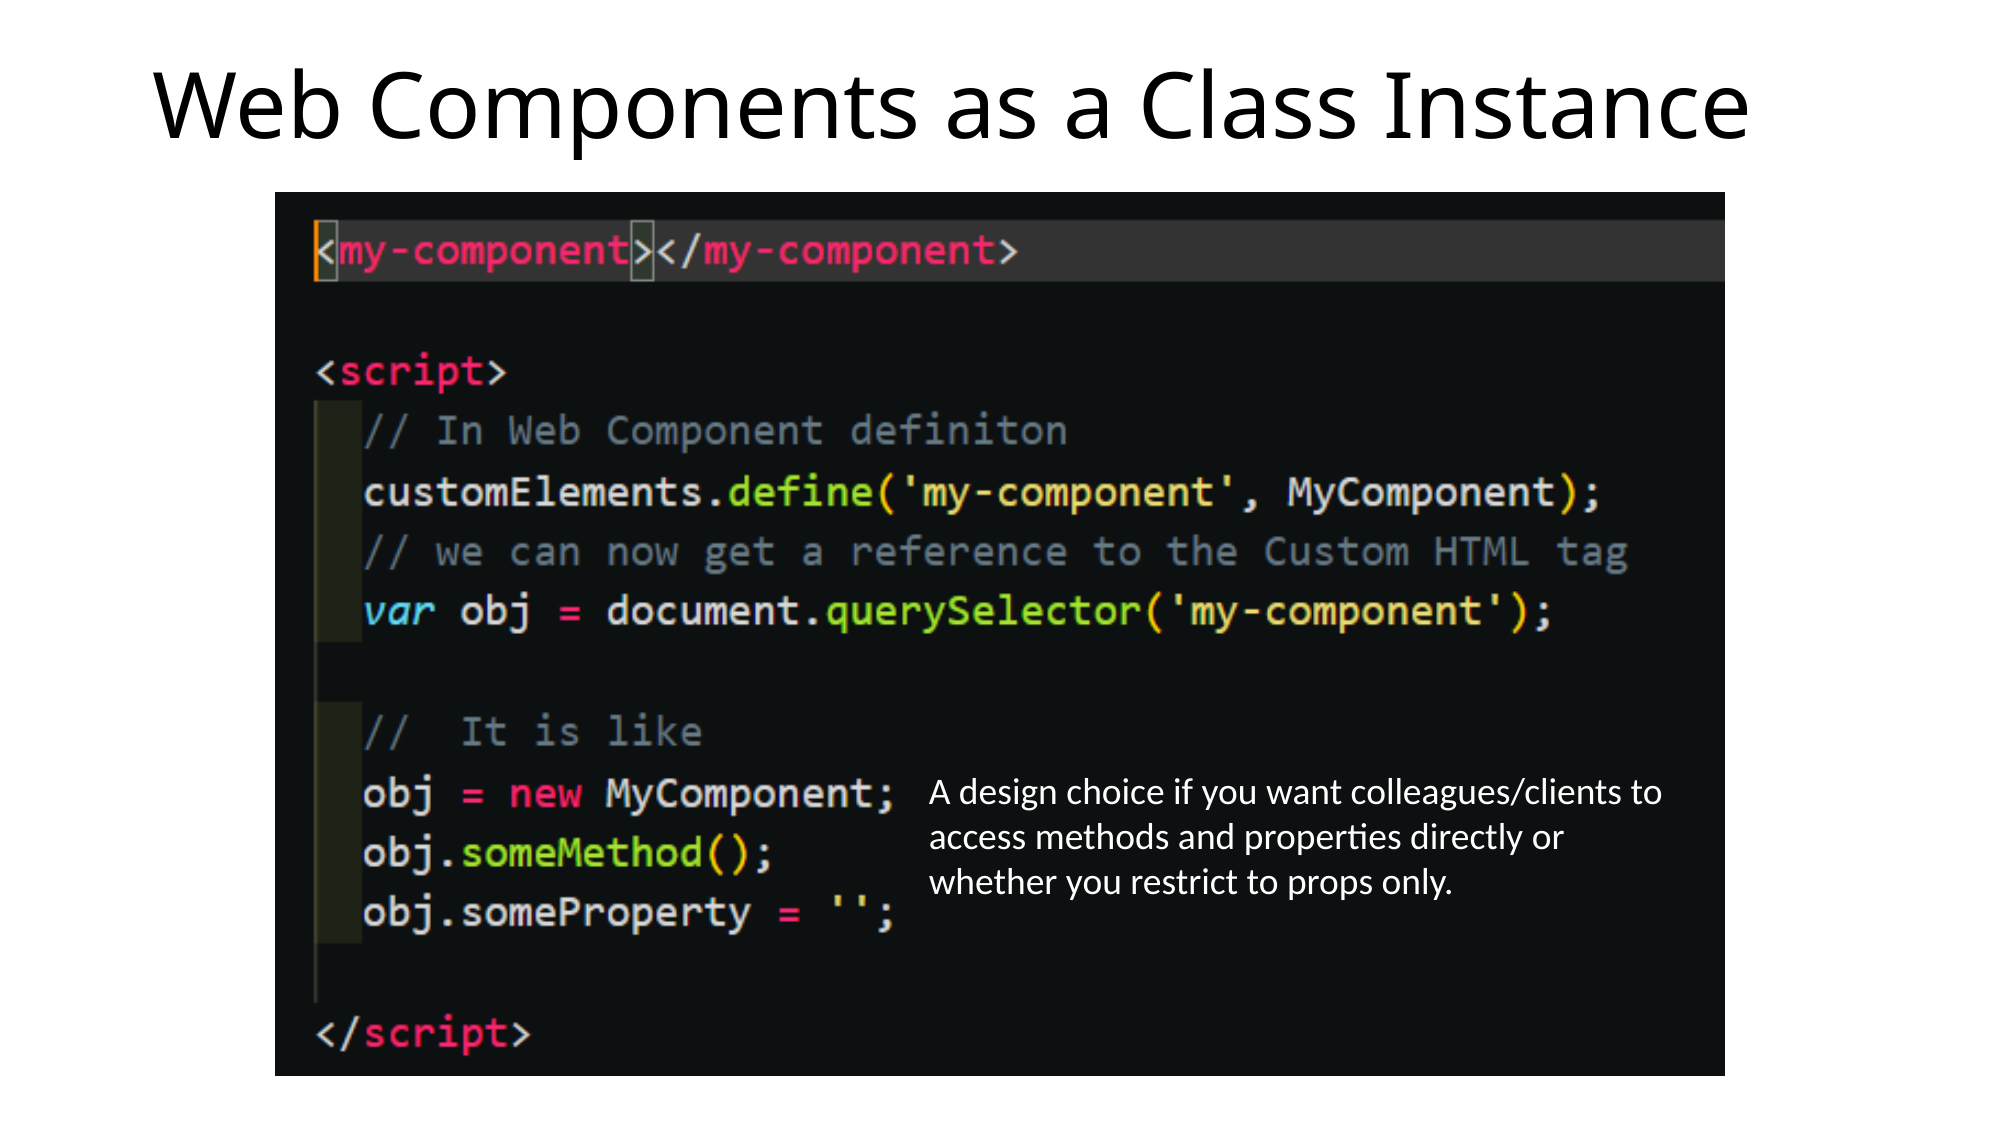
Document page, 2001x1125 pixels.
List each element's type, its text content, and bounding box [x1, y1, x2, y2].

title Web Components as a Class Instance [137, 0, 1863, 218]
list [274, 192, 1725, 1076]
